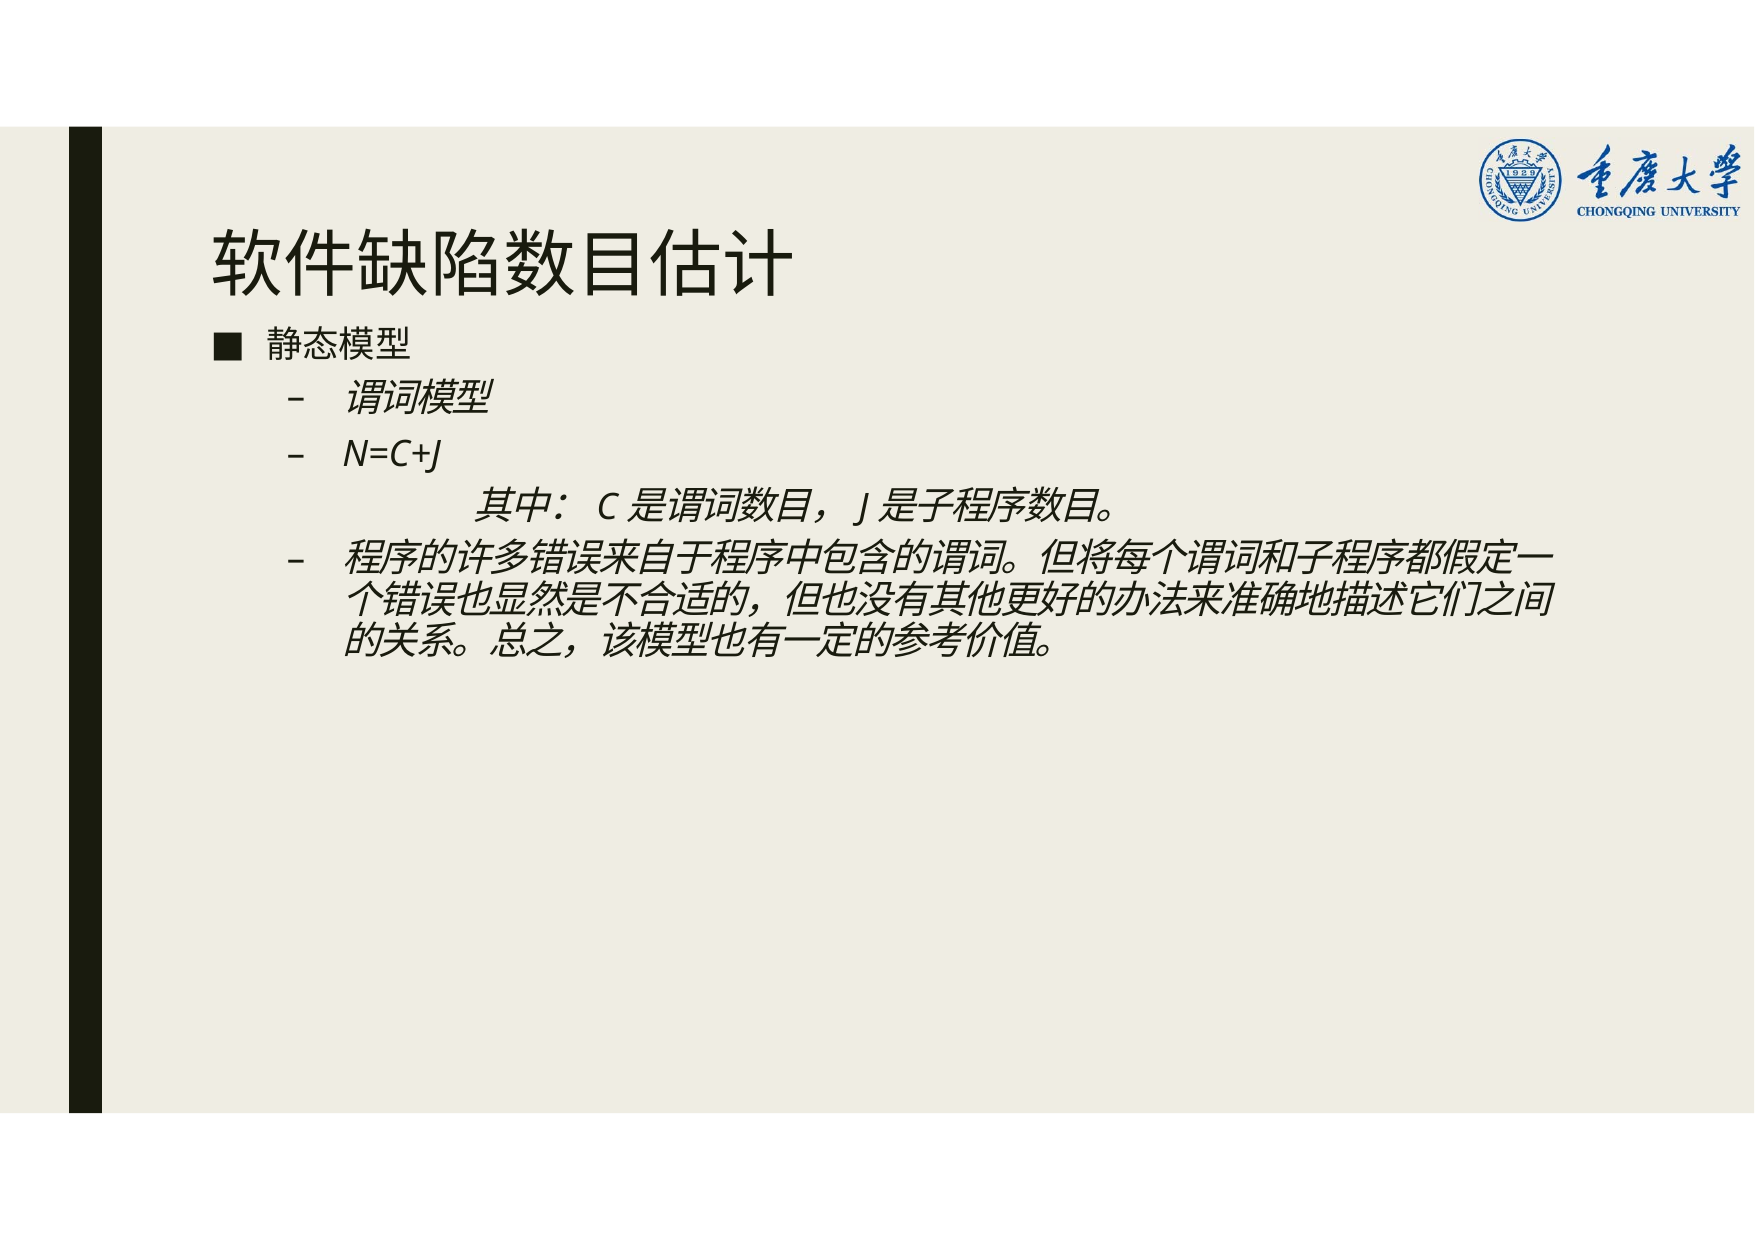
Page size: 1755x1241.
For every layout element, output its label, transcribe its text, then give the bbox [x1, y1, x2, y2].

text_box 静态模型 谓词模型 N=C+J 其中：C是谓词数目，J是子程序数目。 程序的许多错误来自于程序中包含的谓词。但将每个谓词和子程序都假定一 个错误也显然是不合适的，但也没有其他更好的办法来准确地描述它们之间 的关系。总之，该模型也有一定的参考价值。 [208, 310, 1550, 663]
title 软件缺陷数目估计 [208, 215, 798, 310]
picture [1478, 137, 1741, 222]
